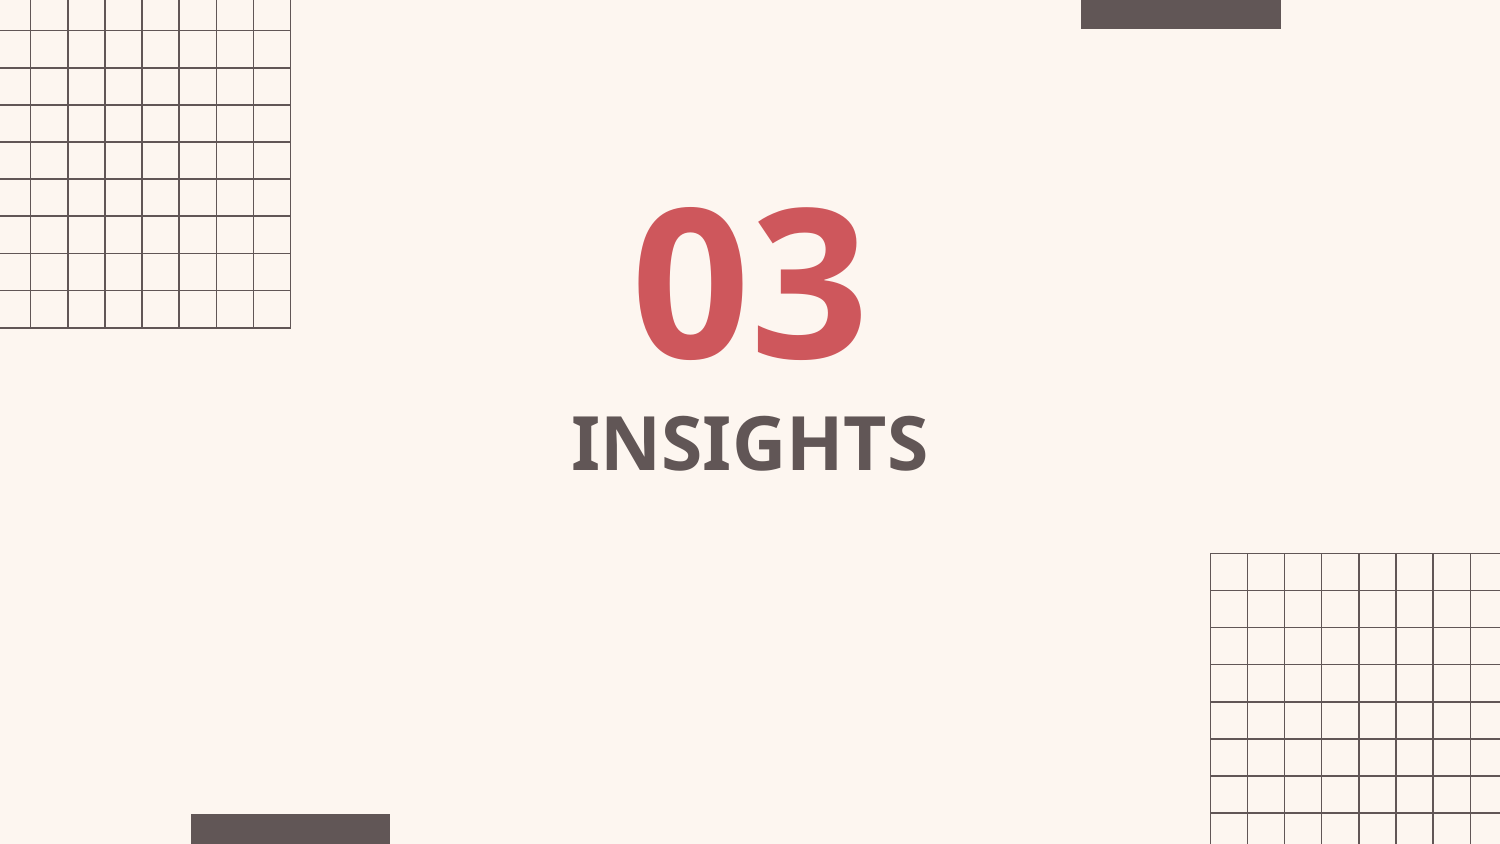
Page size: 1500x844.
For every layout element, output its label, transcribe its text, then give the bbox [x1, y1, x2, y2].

title INSIGHTS [117, 350, 1383, 532]
title 03 [419, 169, 1081, 381]
